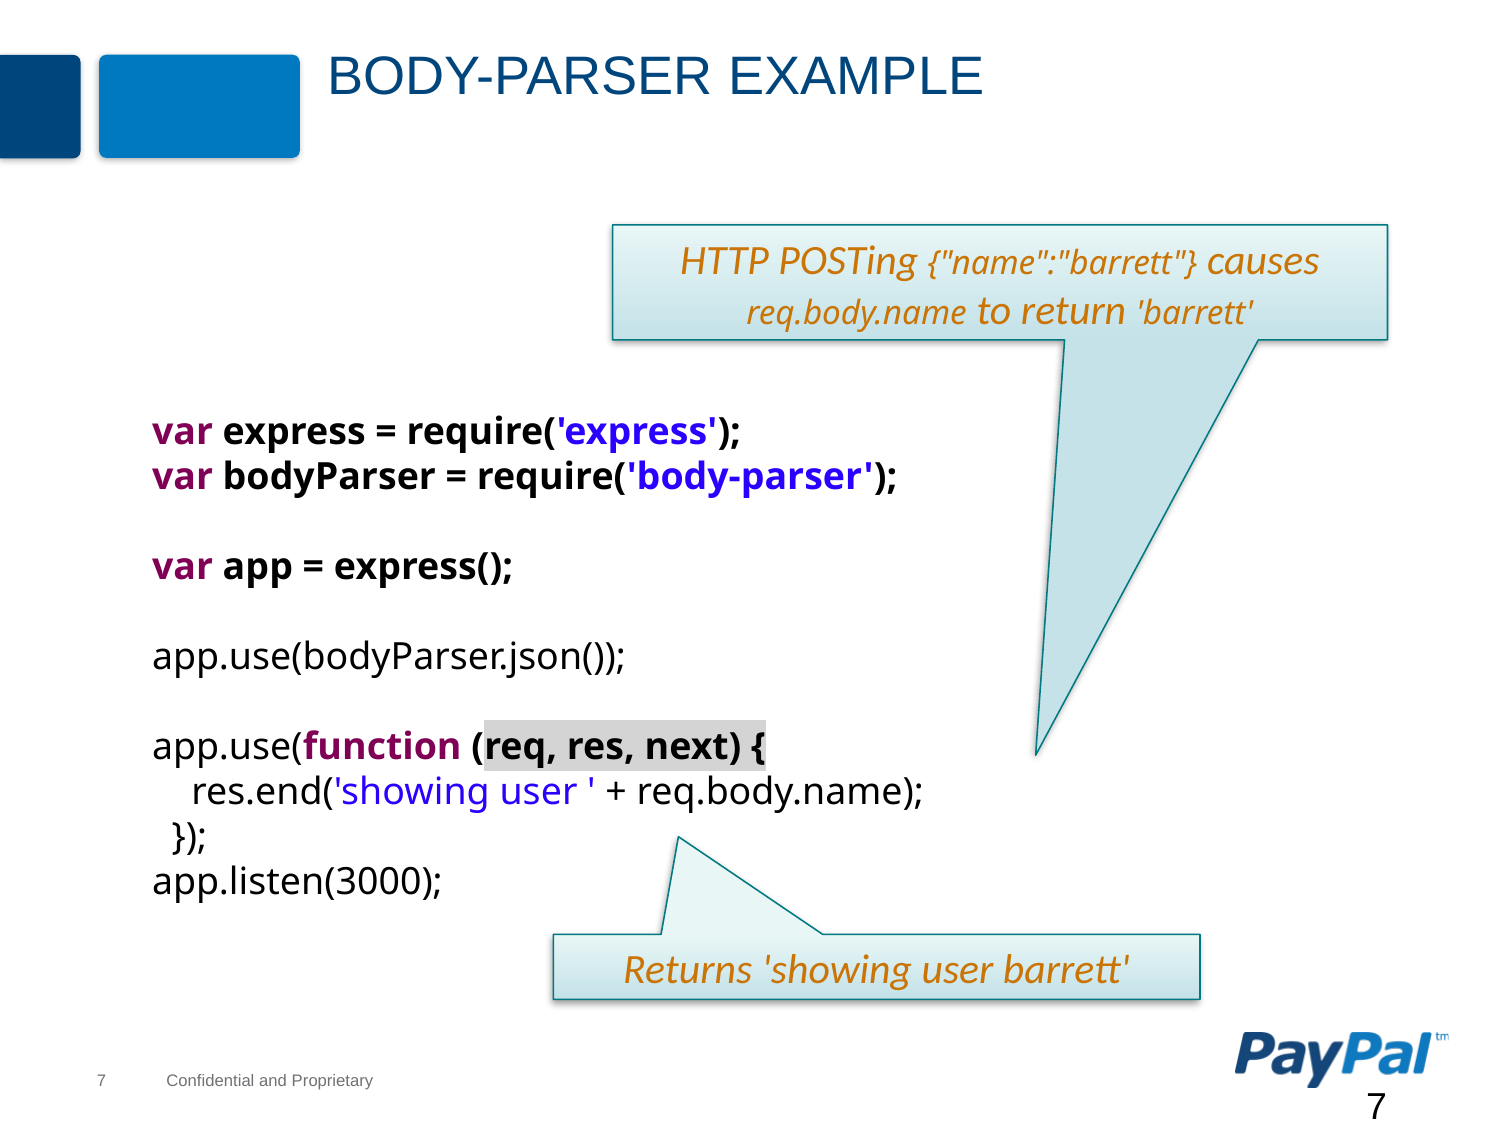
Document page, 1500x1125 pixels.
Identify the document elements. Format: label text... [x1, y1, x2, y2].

slide_number 7 [1351, 1074, 1500, 1125]
picture [1235, 1032, 1449, 1088]
text_box HTTP POSTing {"name":"barrett"} causes req.body.name to return 'barrett' [611, 224, 1389, 756]
title body-Parser Example [312, 37, 1463, 175]
text_box Returns 'showing user barrett' [552, 835, 1201, 1001]
text_box var express = require('express'); var bodyParser = require('body-parser'); var app = express(); app.use(bodyParser.json()); app.use(function (req, res, next) { res.end('showing user ' + req.body.name); }); app.listen(3000); [137, 399, 1325, 910]
